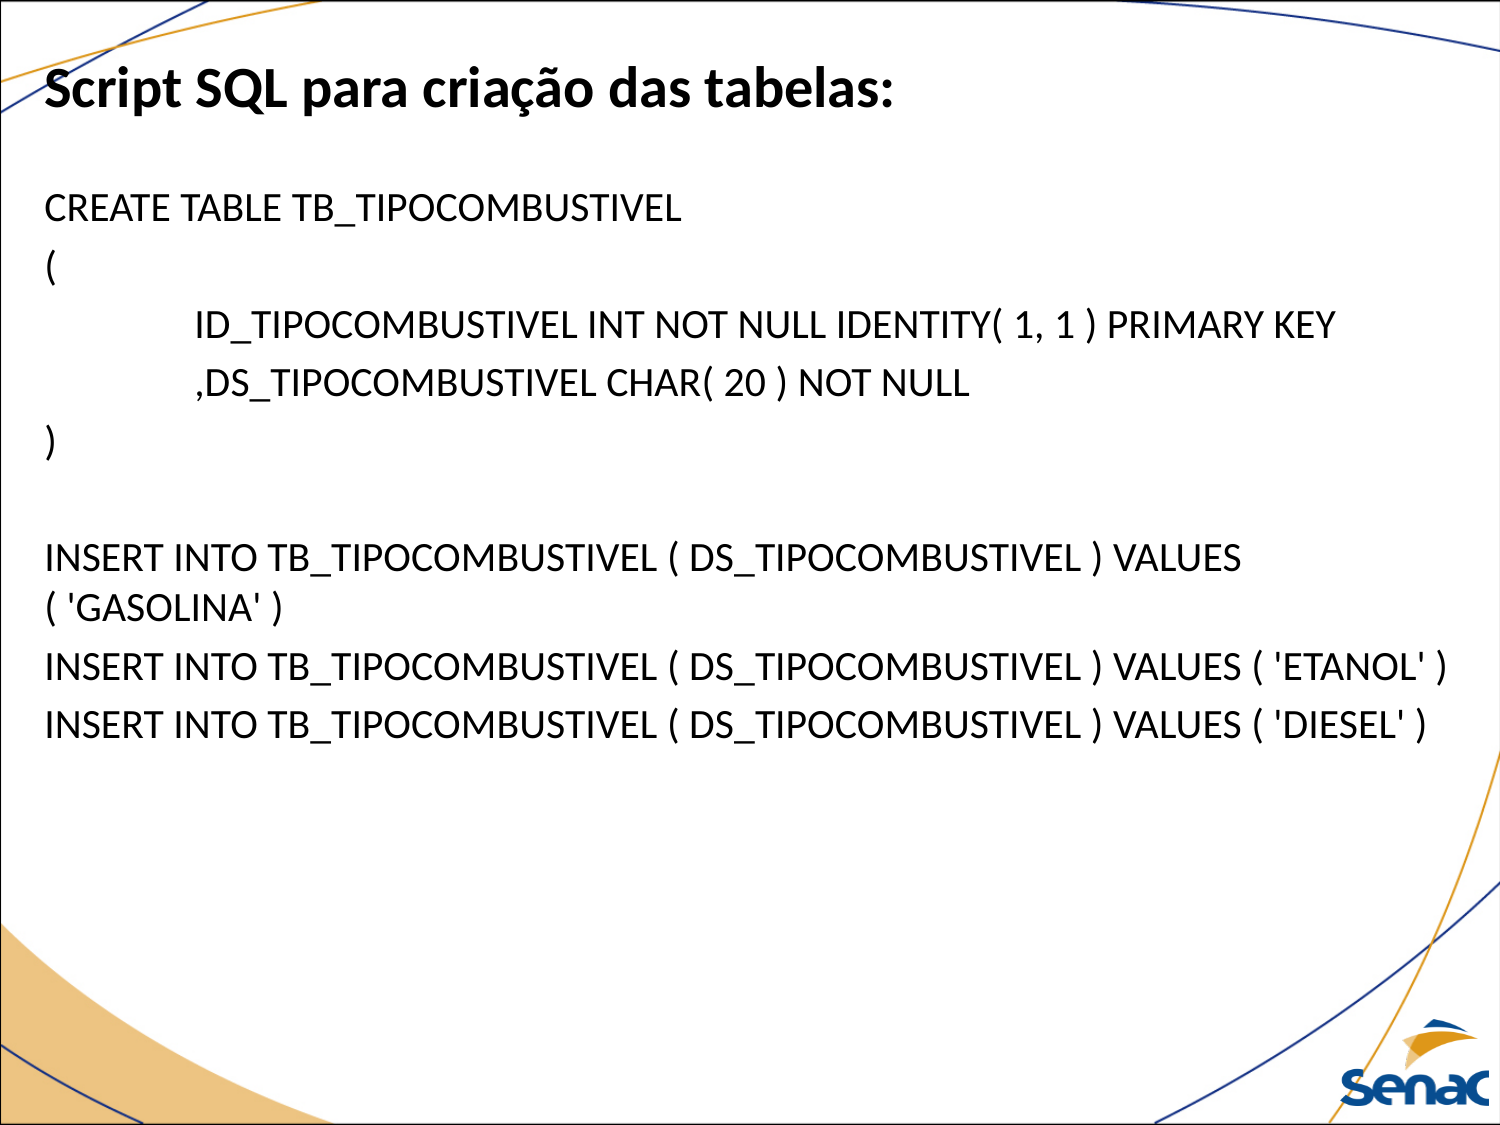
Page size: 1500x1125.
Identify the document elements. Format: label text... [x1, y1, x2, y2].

list CREATE TABLE TB_TIPOCOMBUSTIVEL ( ID_TIPOCOMBUSTIVEL INT NOT NULL IDENTITY( 1, 1 ) PRIMARY KEY ,DS_TIPOCOMBUSTIVEL CHAR( 20 ) NOT NULL ) INSERT INTO TB_TIPOCOMBUSTIVEL ( DS_TIPOCOMBUSTIVEL ) VALUES ( 'GASOLINA' ) INSERT INTO TB_TIPOCOMBUSTIVEL ( DS_TIPOCOMBUSTIVEL ) VALUES ( 'ETANOL' ) INSERT INTO TB_TIPOCOMBUSTIVEL ( DS_TIPOCOMBUSTIVEL ) VALUES ( 'DIESEL' ) [29, 172, 1471, 1094]
picture [0, 0, 1500, 1125]
title Script SQL para criação das tabelas: [29, 30, 1471, 138]
